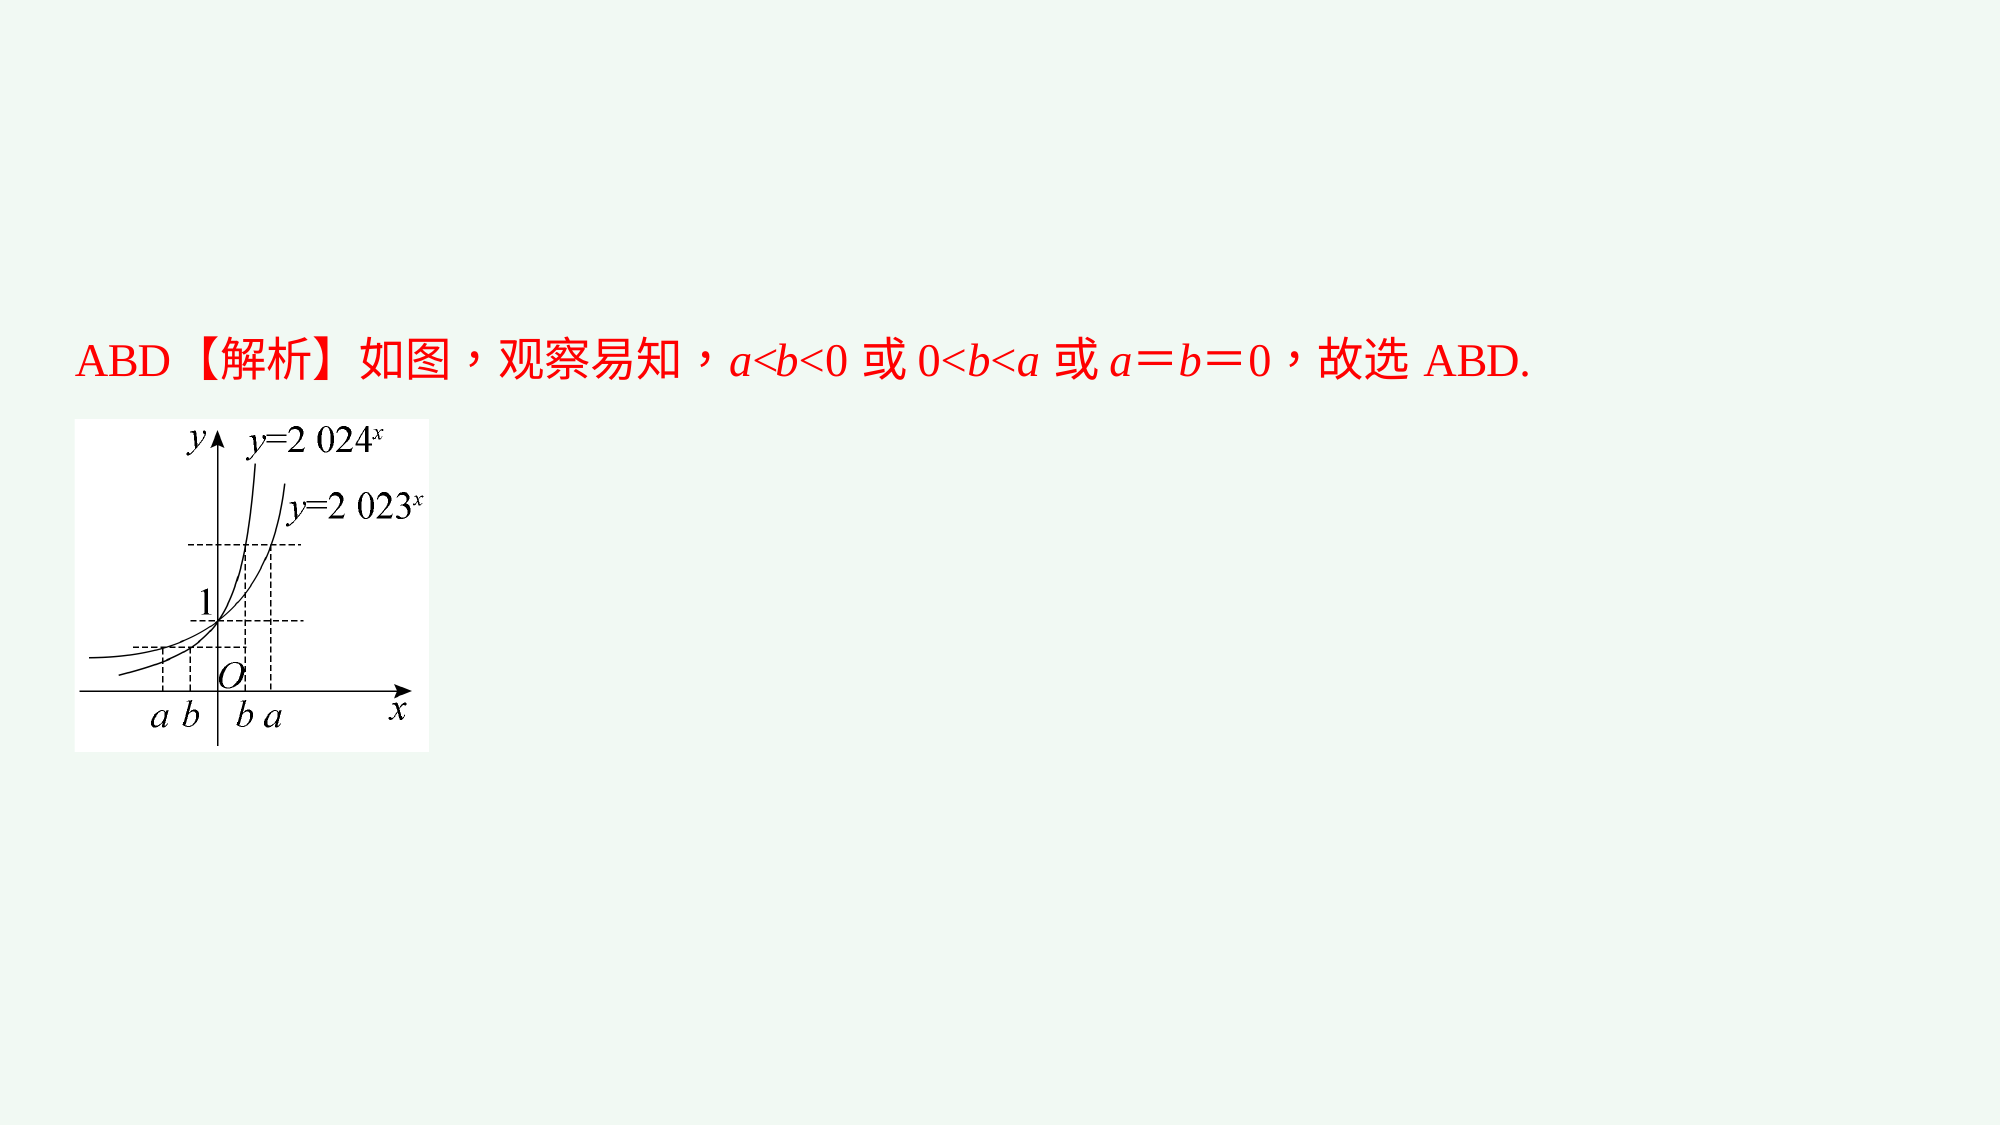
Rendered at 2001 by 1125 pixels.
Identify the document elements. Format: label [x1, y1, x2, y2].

text_box [74, 305, 1907, 762]
